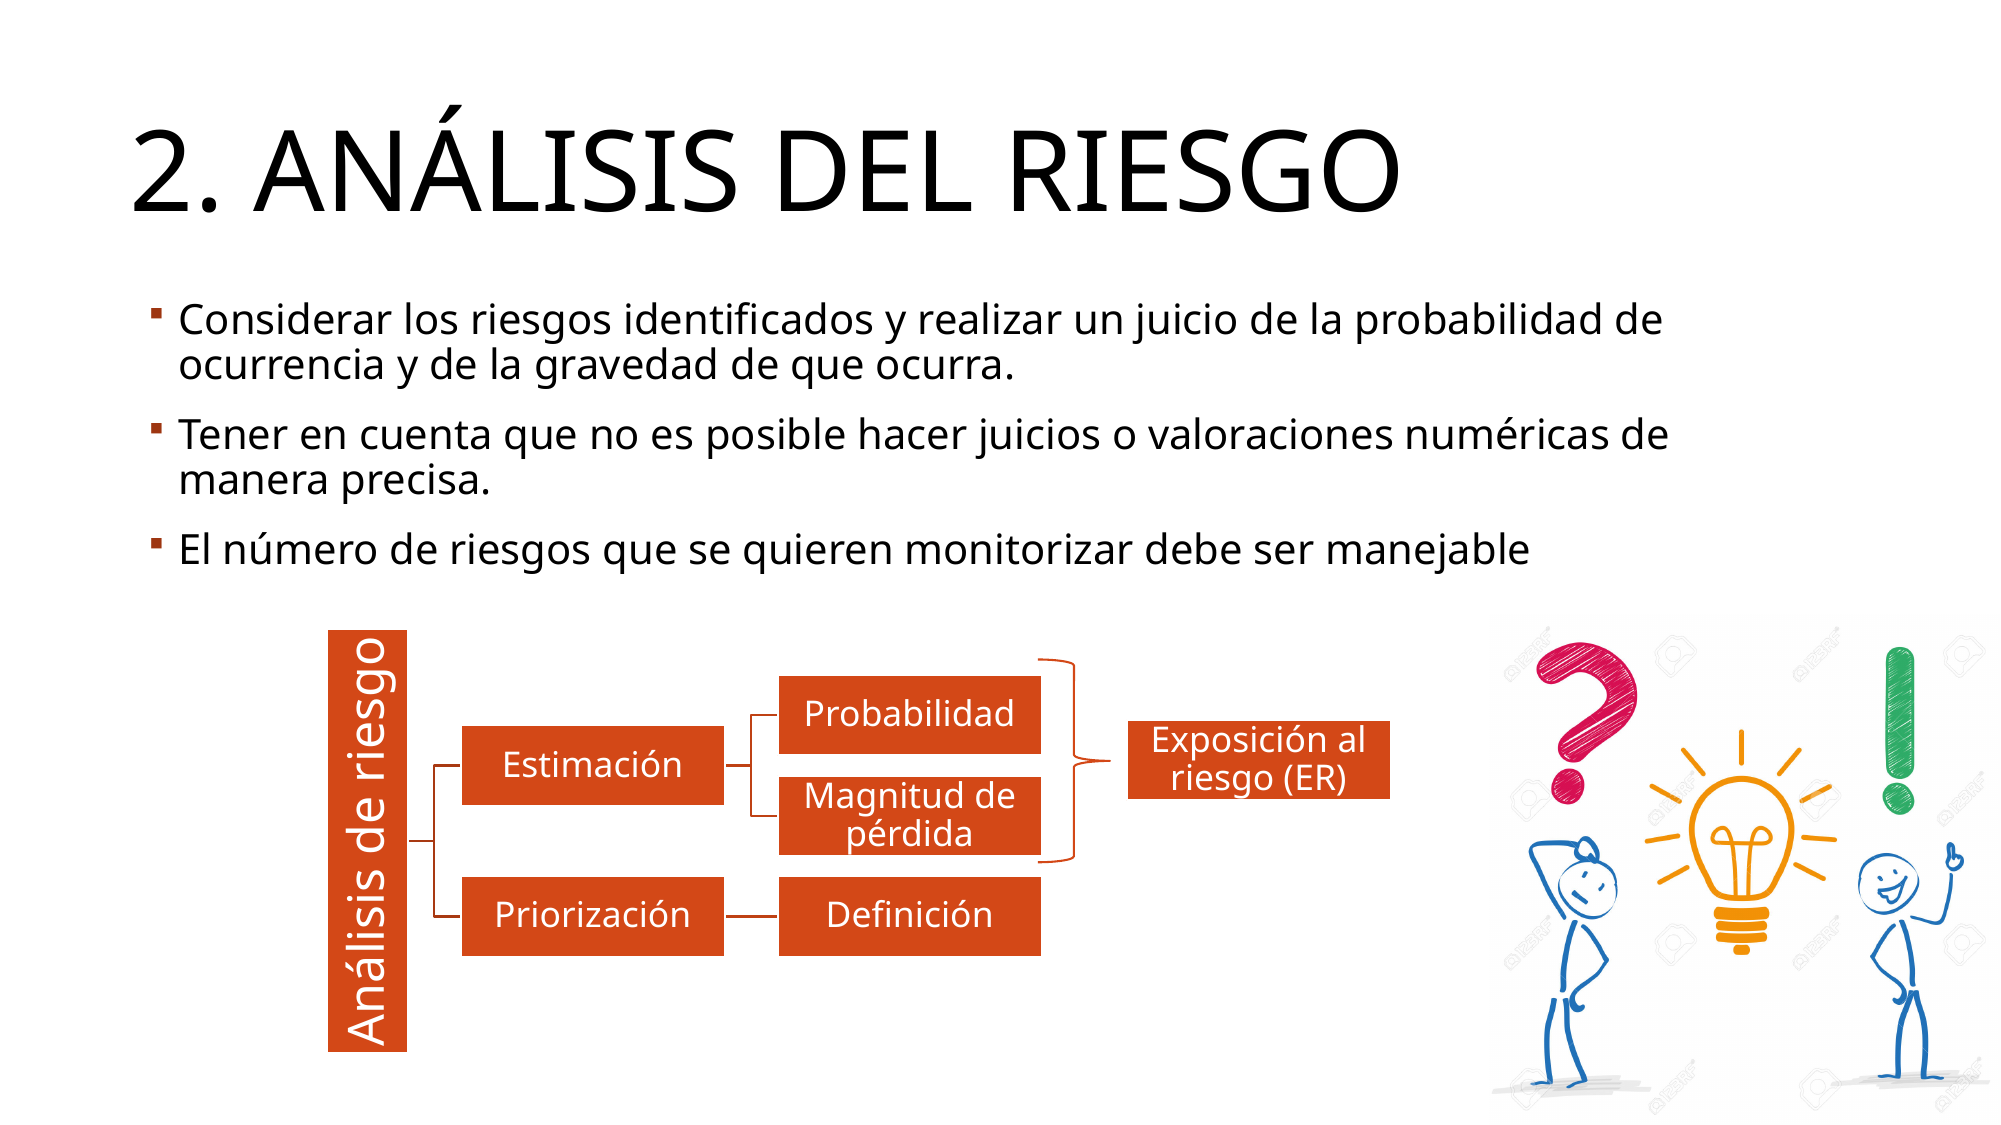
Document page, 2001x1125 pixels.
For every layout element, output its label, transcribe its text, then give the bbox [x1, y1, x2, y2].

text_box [271, 629, 1391, 1053]
list Considerar los riesgos identificados y realizar un juicio de la probabilidad de ocurrencia y de la gravedad de que ocurra. Tener en cuenta que no es posible hacer juicios o valoraciones numéricas de manera precisa. El número de riesgos que se quieren monitorizar debe ser manejable [133, 290, 1784, 1125]
picture [1489, 614, 2000, 1125]
title 2. Análisis del riesgo [114, 42, 1765, 307]
